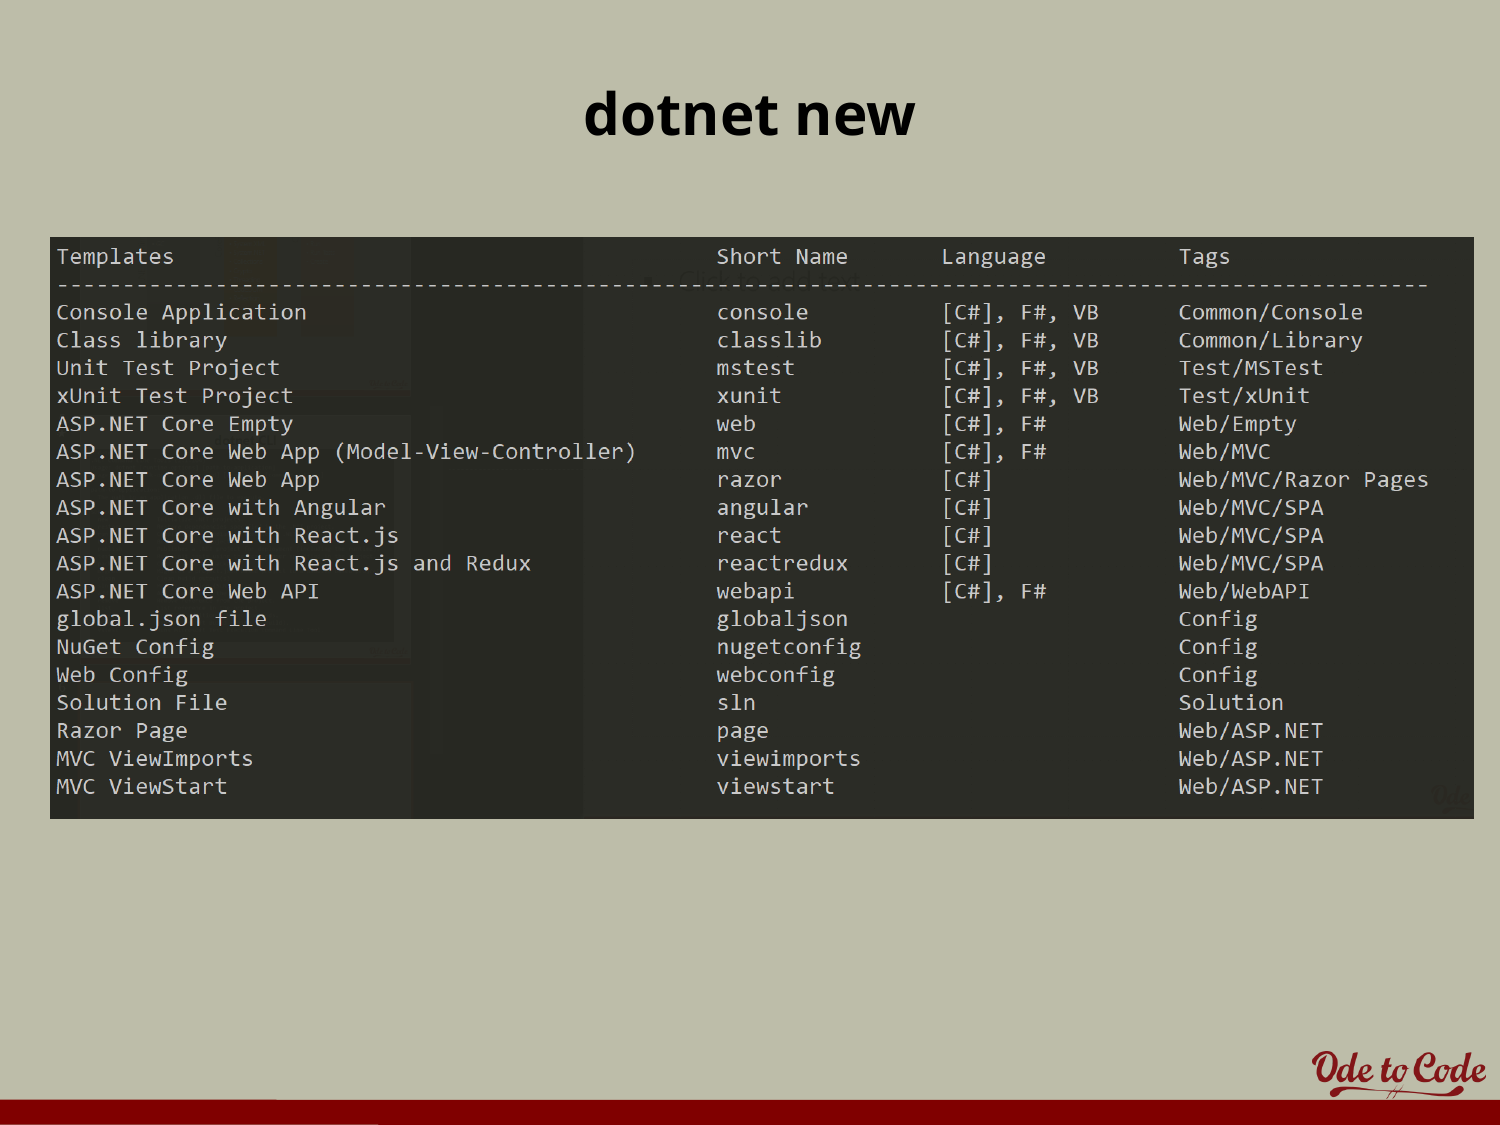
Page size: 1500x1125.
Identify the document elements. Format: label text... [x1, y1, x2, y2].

title dotnet new [74, 49, 1426, 176]
picture [49, 237, 1474, 819]
picture [1312, 1051, 1486, 1099]
